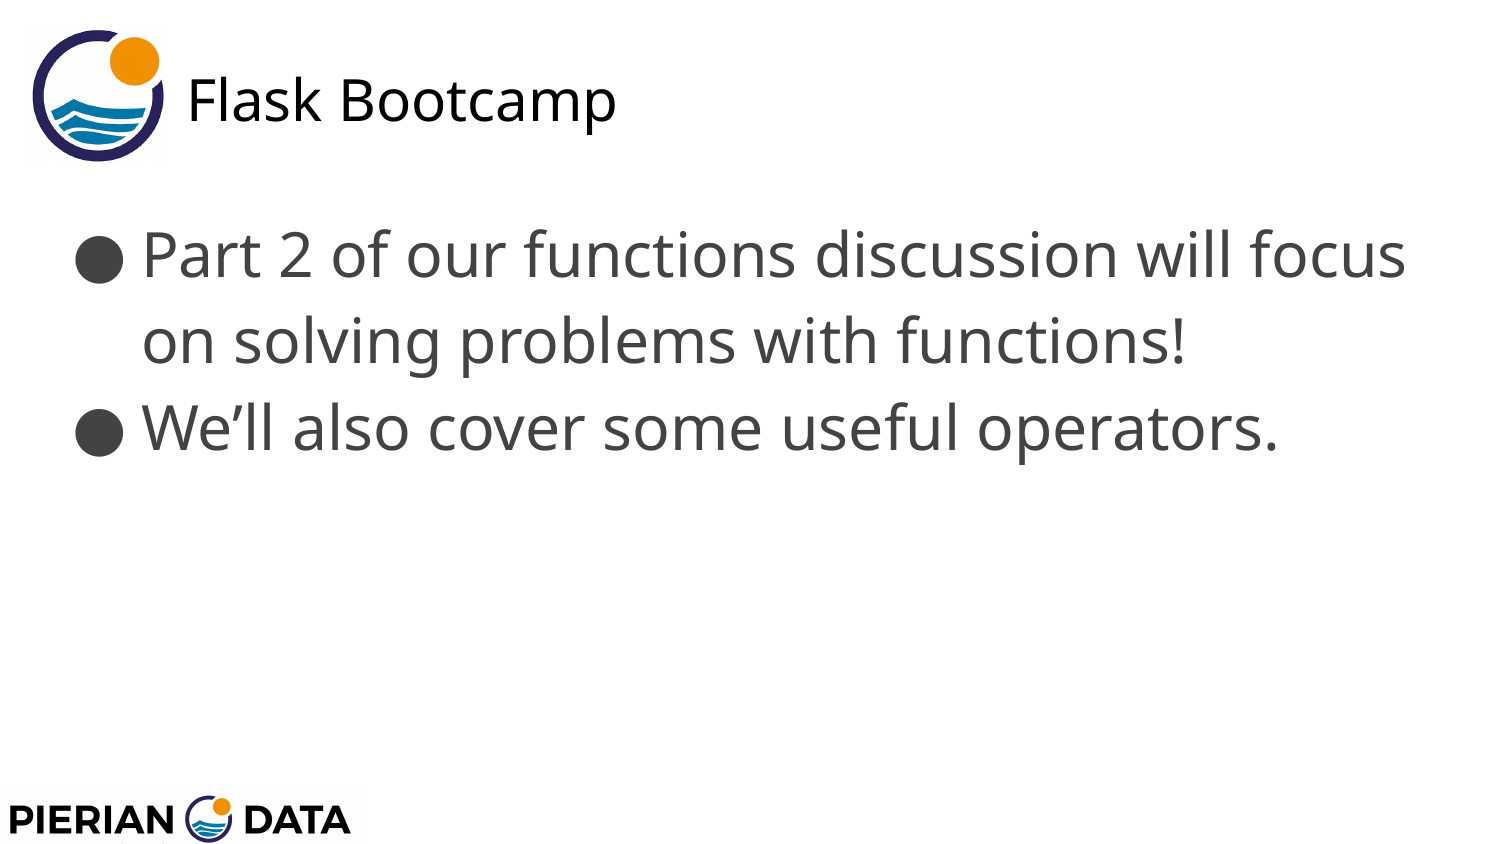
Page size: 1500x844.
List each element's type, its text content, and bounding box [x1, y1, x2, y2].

list Part 2 of our functions discussion will focus on solving problems with functions! We’ll also cover some useful operators. [51, 189, 1449, 750]
picture [0, 787, 368, 844]
picture [24, 24, 172, 167]
title Flask Bootcamp [176, 48, 1449, 143]
